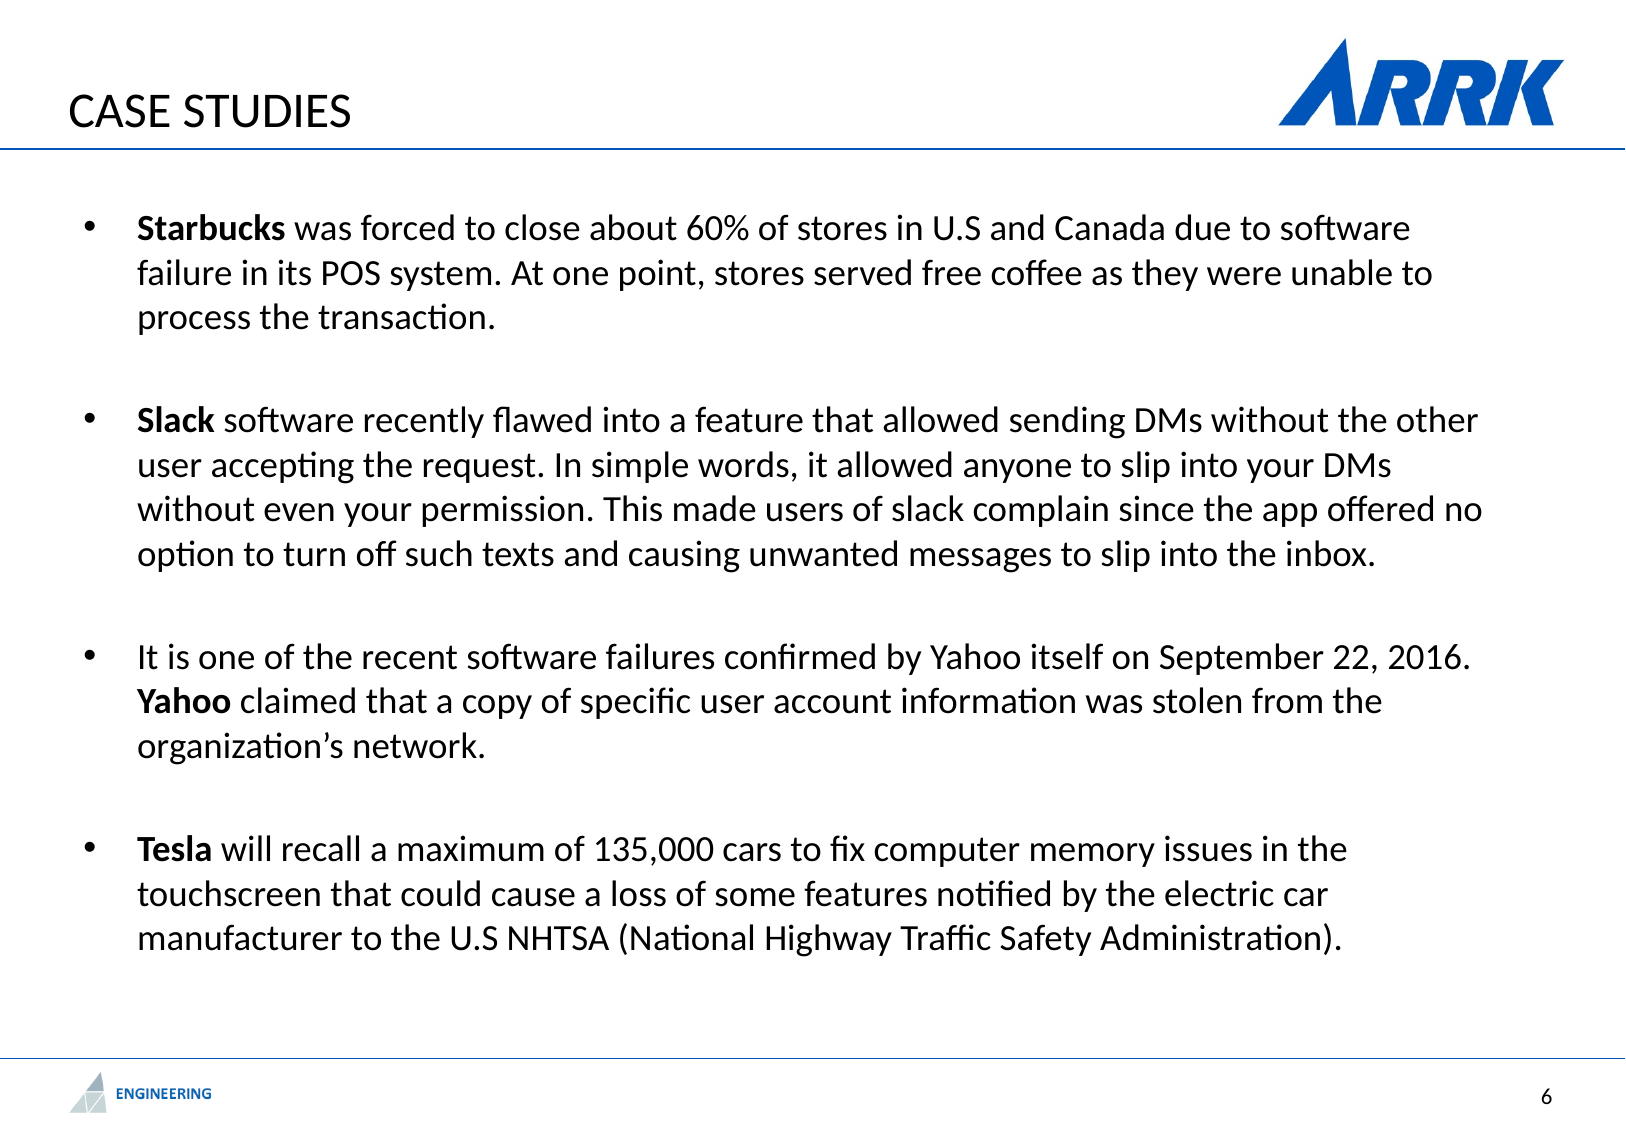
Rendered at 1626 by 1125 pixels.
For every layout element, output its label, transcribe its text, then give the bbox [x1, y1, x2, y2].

picture [68, 1066, 222, 1118]
list Starbucks was forced to close about 60% of stores in U.S and Canada due to software failure in its POS system. At one point, stores served free coffee as they were unable to process the transaction. Slack software recently flawed into a feature that allowed sending DMs without the other user accepting the request. In simple words, it allowed anyone to slip into your DMs without even your permission. This made users of slack complain since the app offered no option to turn off such texts and causing unwanted messages to slip into the inbox. It is one of the recent software failures confirmed by Yahoo itself on September 22, 2016. Yahoo claimed that a copy of specific user account information was stolen from the organization’s network. Tesla will recall a maximum of 135,000 cars to fix computer memory issues in the touchscreen that could cause a loss of some features notified by the electric car manufacturer to the U.S NHTSA (National Highway Traffic Safety Administration). [68, 196, 1513, 976]
picture [1273, 34, 1569, 129]
title Case Studies [68, 54, 1238, 161]
